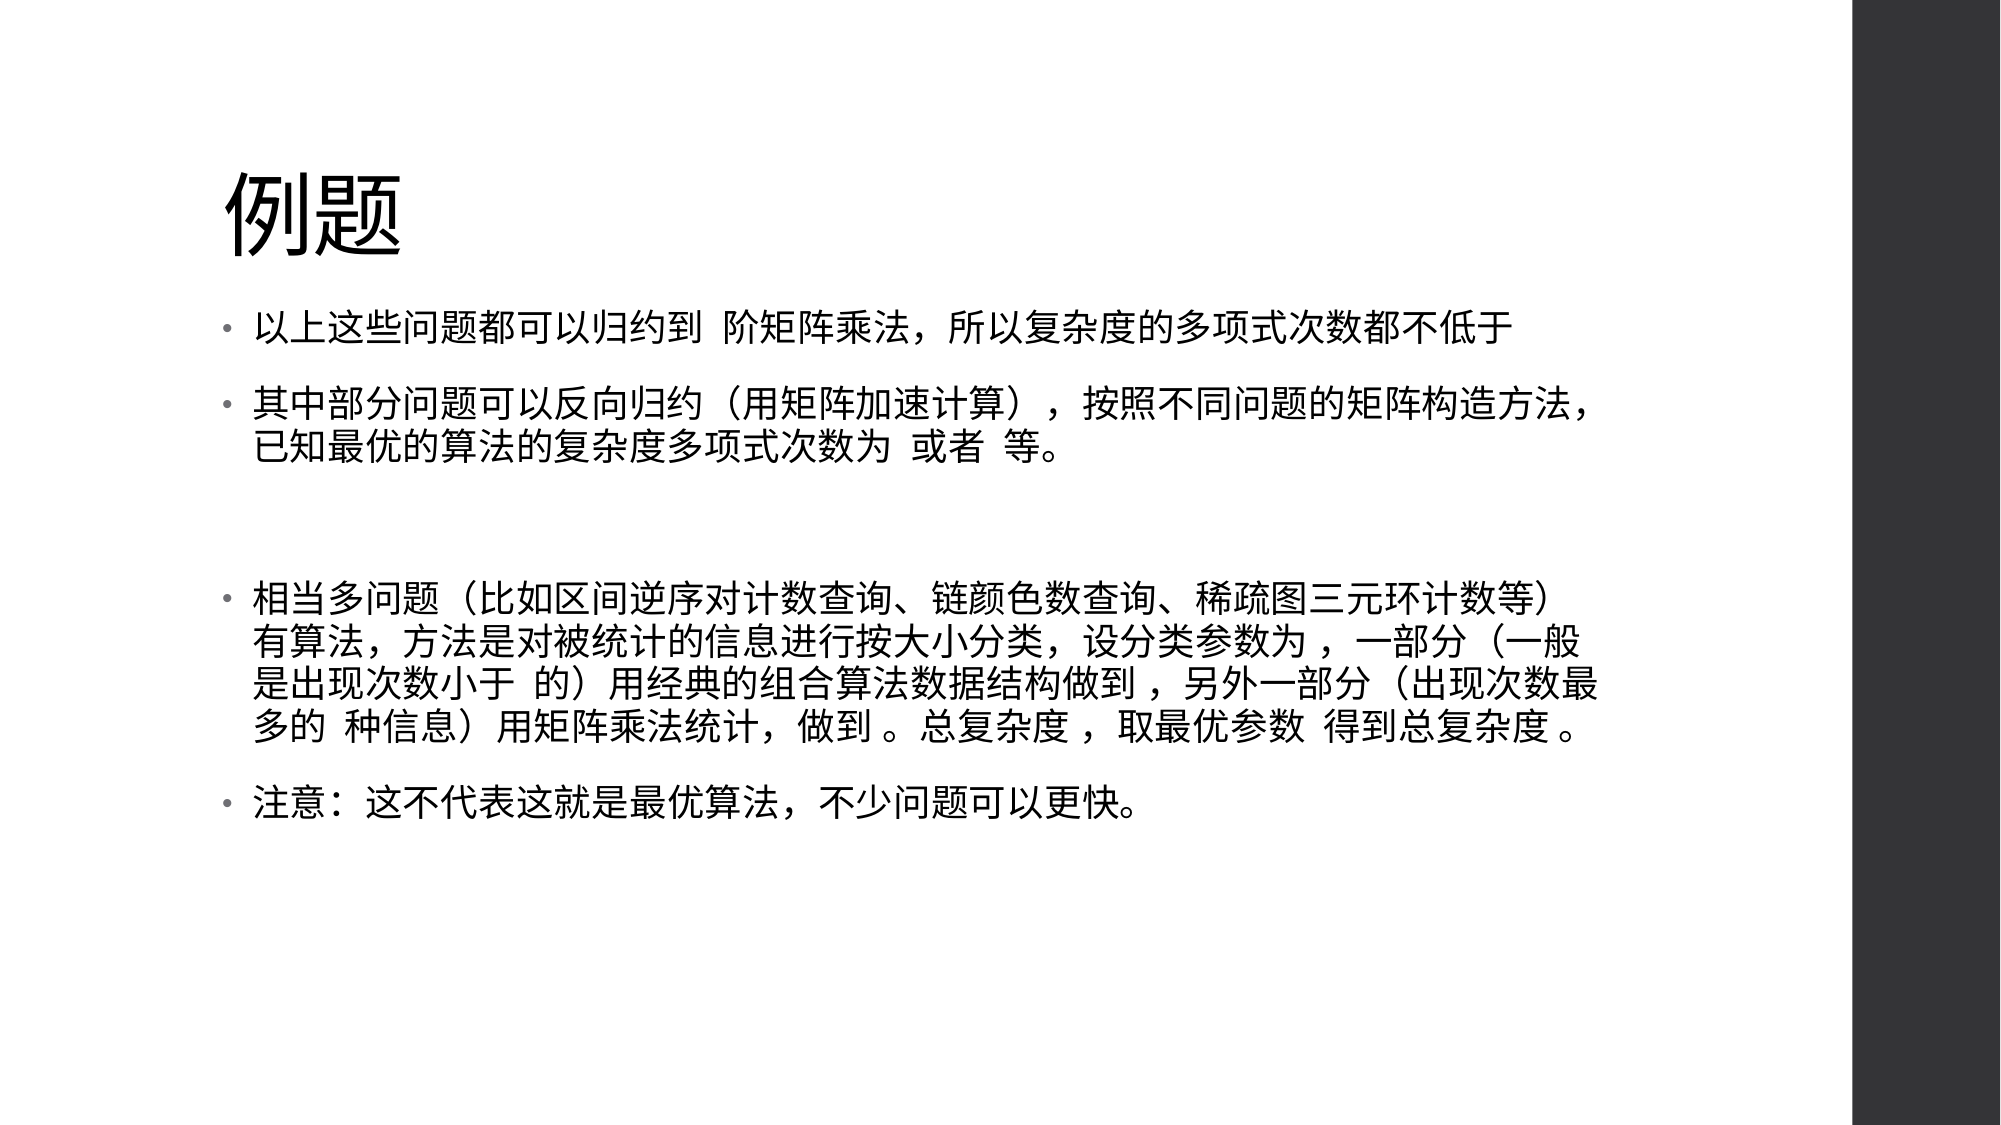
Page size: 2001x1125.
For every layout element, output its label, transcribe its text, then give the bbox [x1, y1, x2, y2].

title 例题 [206, 60, 1797, 278]
